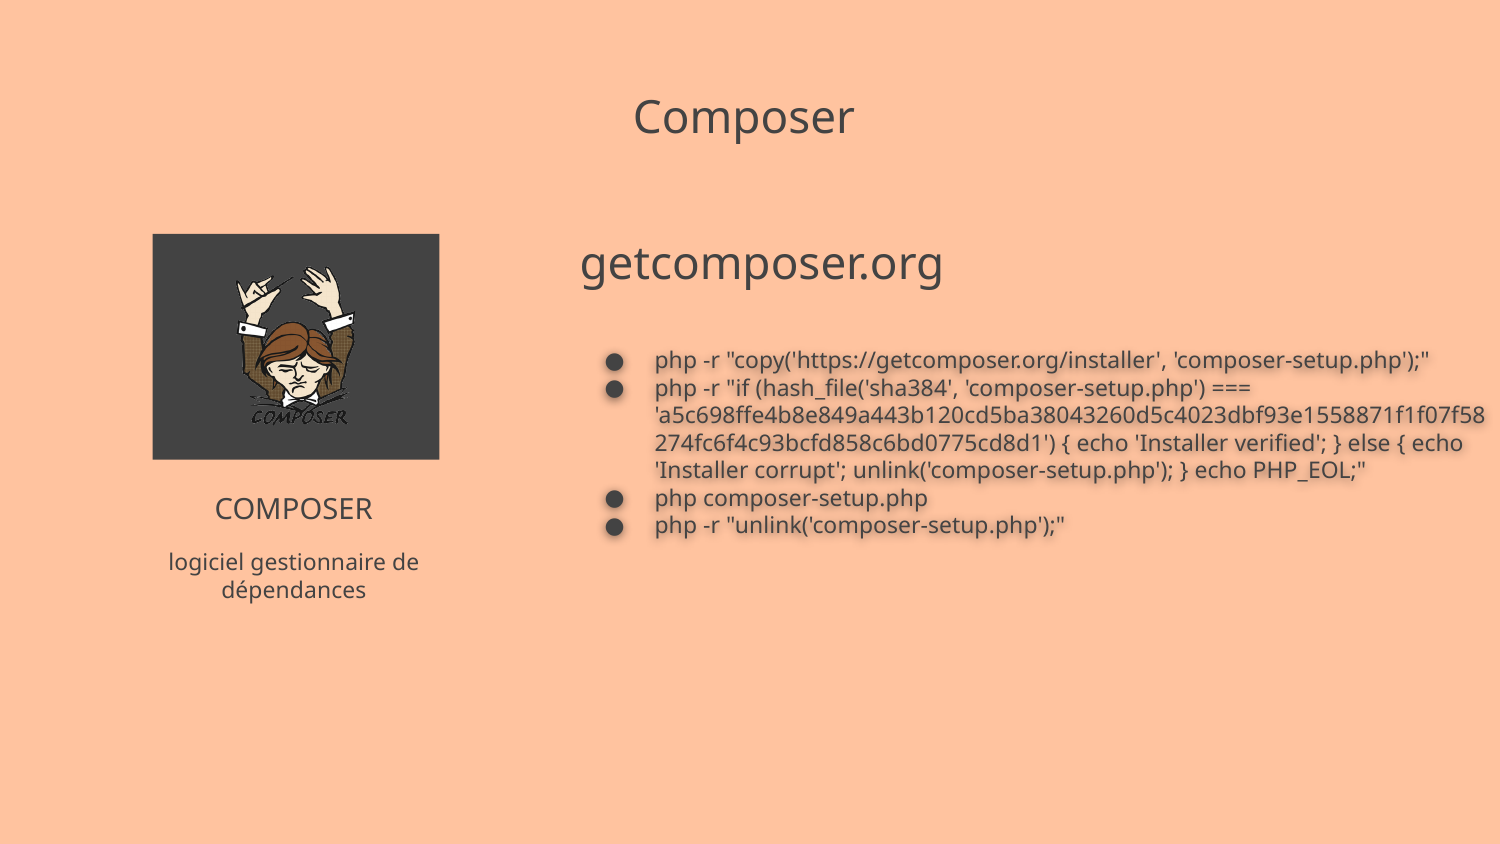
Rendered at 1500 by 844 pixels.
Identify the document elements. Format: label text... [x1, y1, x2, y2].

title COMPOSER [142, 459, 445, 526]
subtitle php -r "copy('https://getcomposer.org/installer', 'composer-setup.php');" php -r "if (hash_file('sha384', 'composer-setup.php') === 'a5c698ffe4b8e849a443b120cd5ba38043260d5c4023dbf93e1558871f1f07f58274fc6f4c93bcfd858c6bd0775cd8d1') { echo 'Installer verified'; } else { echo 'Installer corrupt'; unlink('composer-setup.php'); } echo PHP_EOL;" php composer-setup.php php -r "unlink('composer-setup.php');" [579, 345, 1500, 572]
subtitle logiciel gestionnaire de dépendances [142, 547, 445, 606]
picture [229, 264, 363, 427]
title Composer [115, 56, 1385, 144]
text_box [152, 233, 440, 459]
title getcomposer.org [579, 233, 1358, 323]
